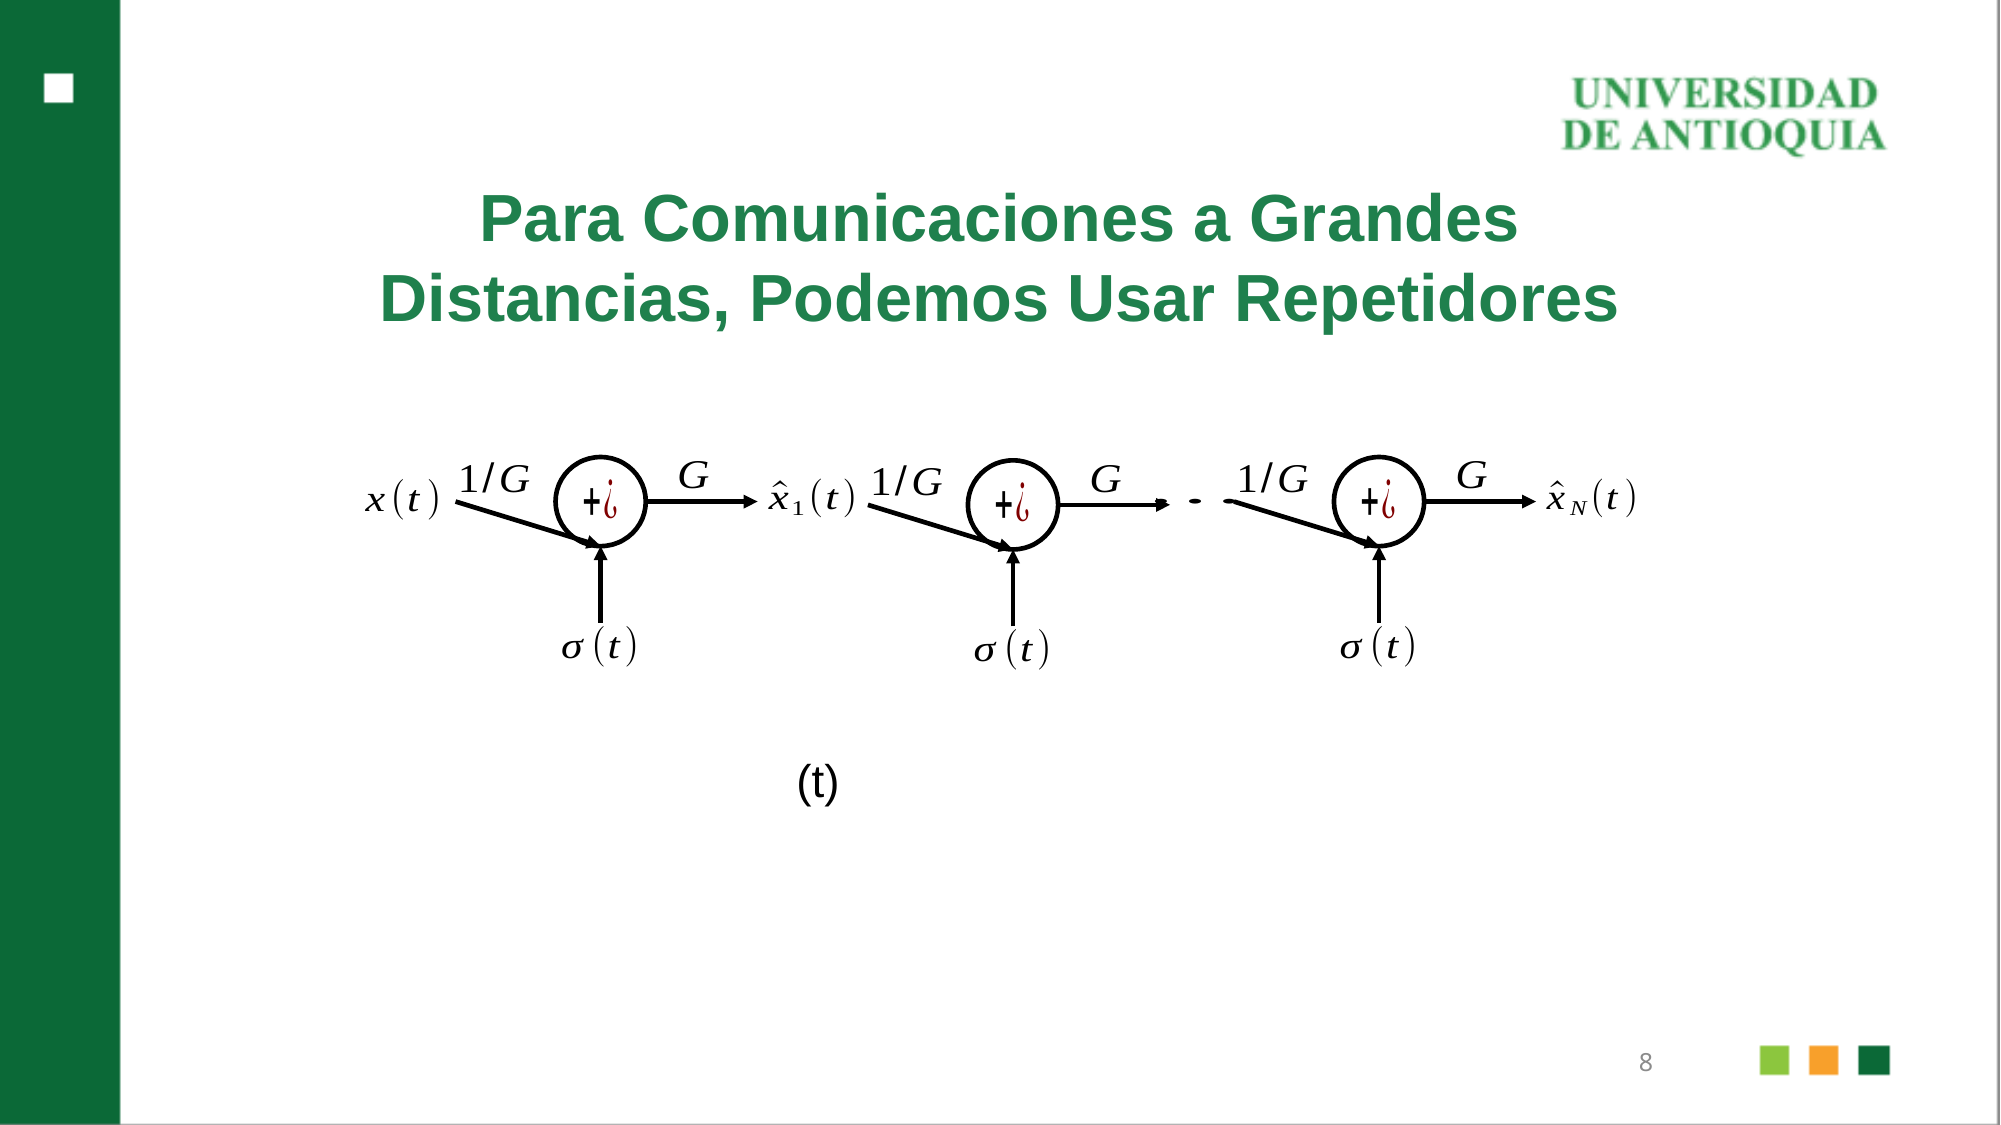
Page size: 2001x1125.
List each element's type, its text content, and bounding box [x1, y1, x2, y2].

text_box 8 [1623, 1033, 1840, 1093]
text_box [362, 453, 1637, 672]
text_box Para Comunicaciones a Grandes Distancias, Podemos Usar Repetidores [328, 167, 1672, 343]
picture [0, 0, 2000, 1125]
